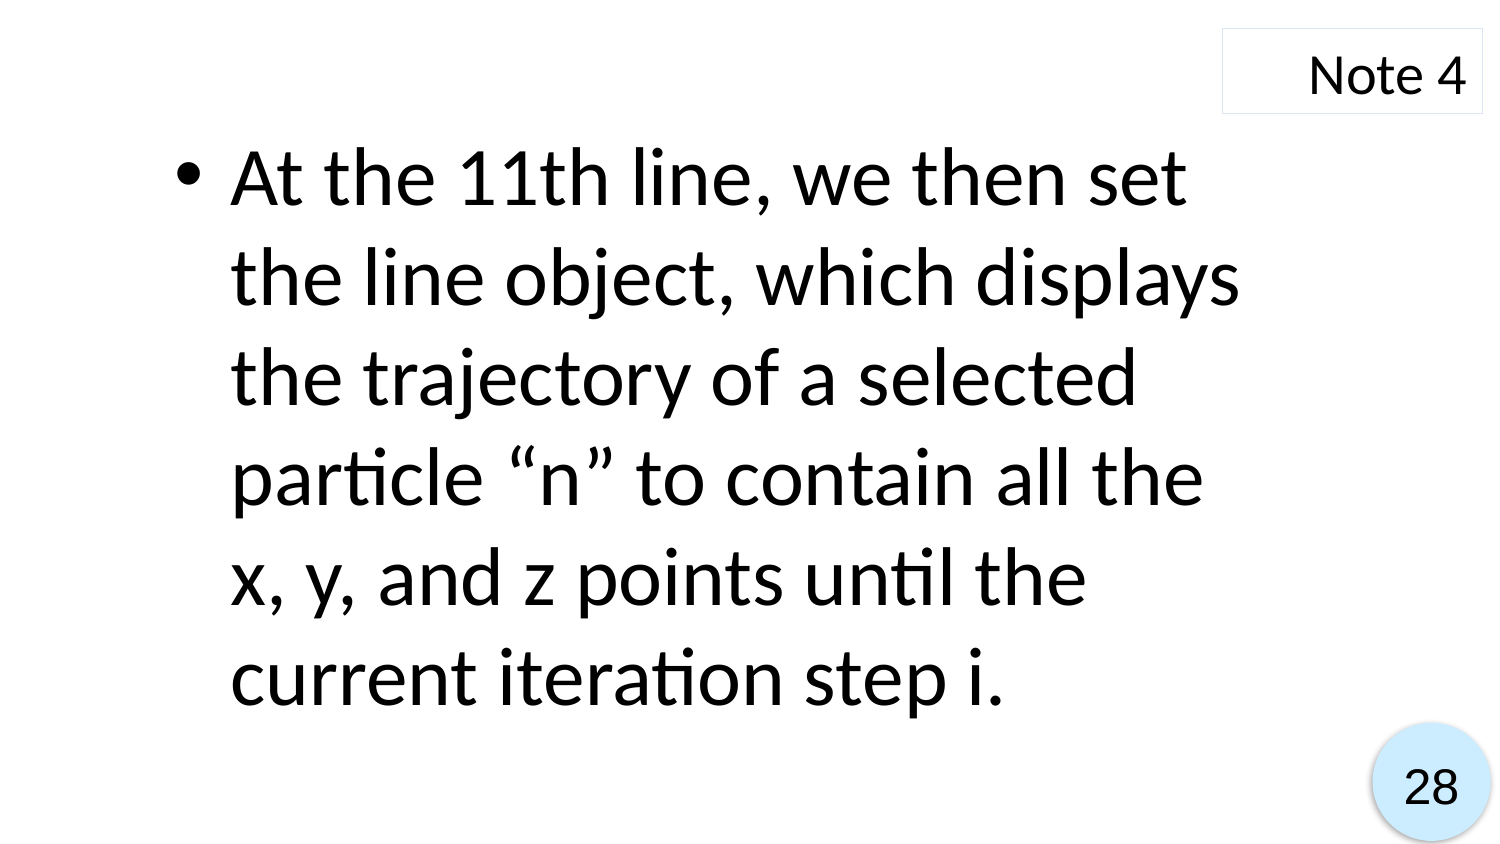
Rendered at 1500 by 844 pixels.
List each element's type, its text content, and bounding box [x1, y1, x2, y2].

list At the 11th line, we then set the line object, which displays the trajectory of a selected particle “n” to contain all the x, y, and z points until the current iteration step i. [159, 114, 1258, 783]
text_box Note 4 [1222, 28, 1483, 114]
text_box 28 [1372, 762, 1491, 807]
